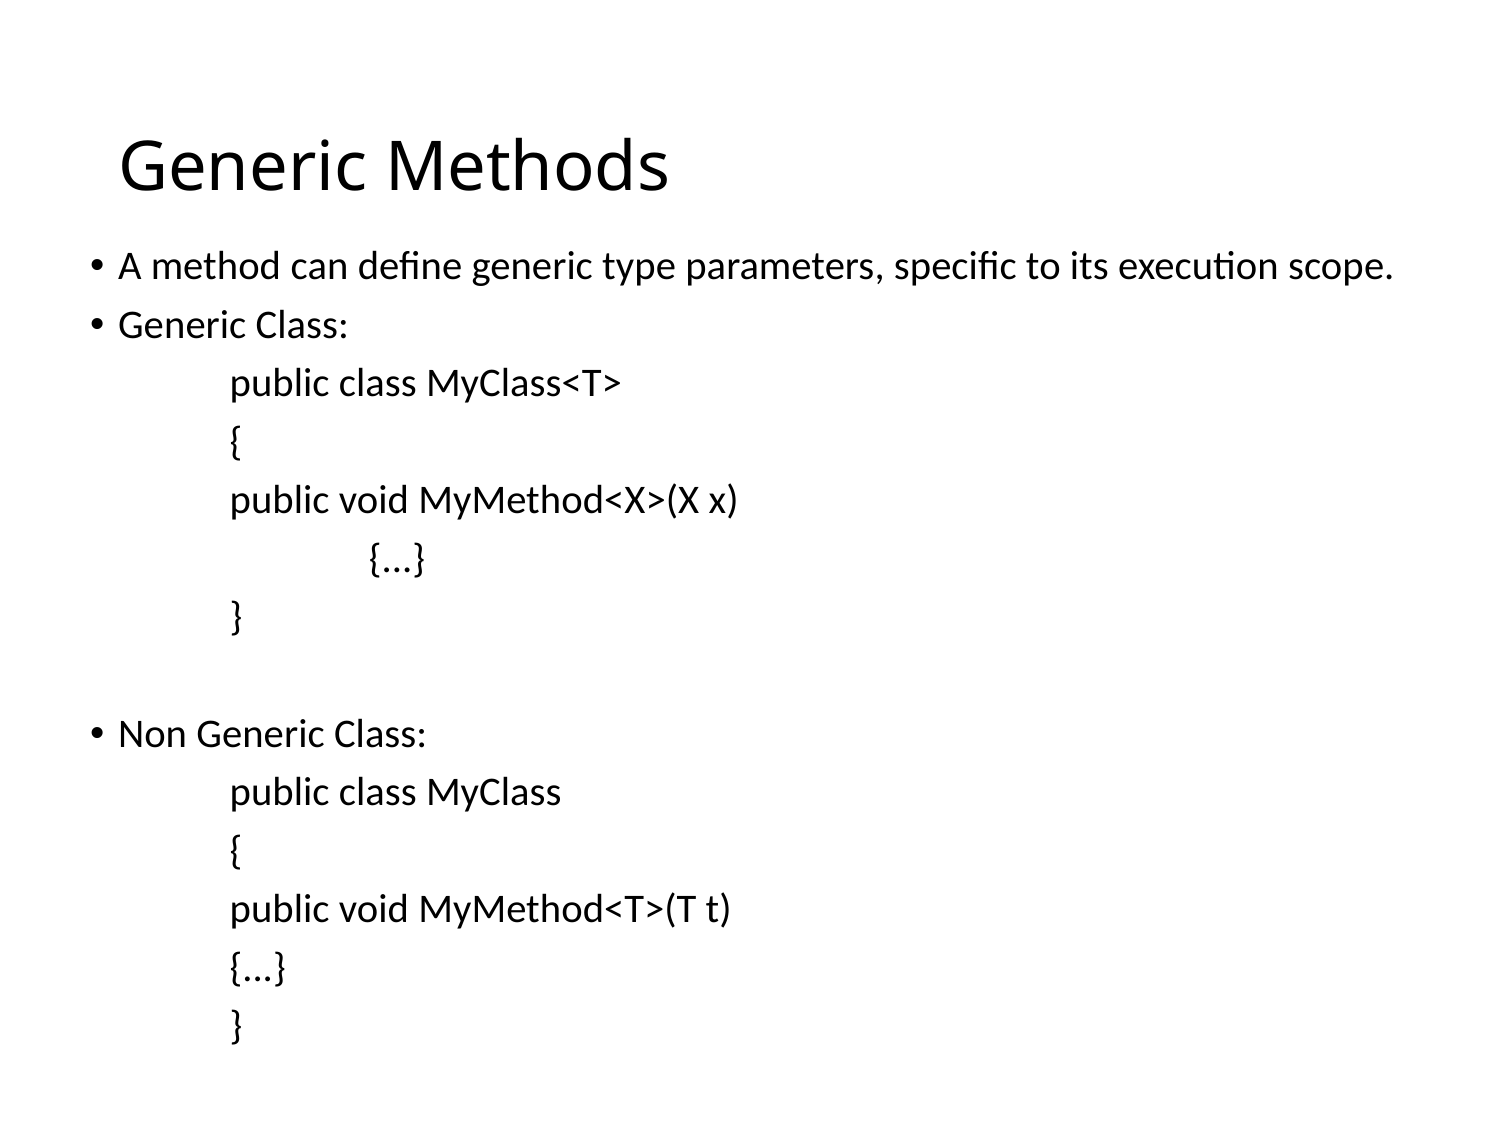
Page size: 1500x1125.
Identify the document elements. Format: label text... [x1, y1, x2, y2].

title Generic Methods [103, 59, 1397, 237]
list A method can define generic type parameters, specific to its execution scope. Generic Class: public class MyClass<T> { public void MyMethod<X>(X x) {...} } Non Generic Class: public class MyClass { public void MyMethod<T>(T t) {...} } [75, 237, 1425, 1063]
